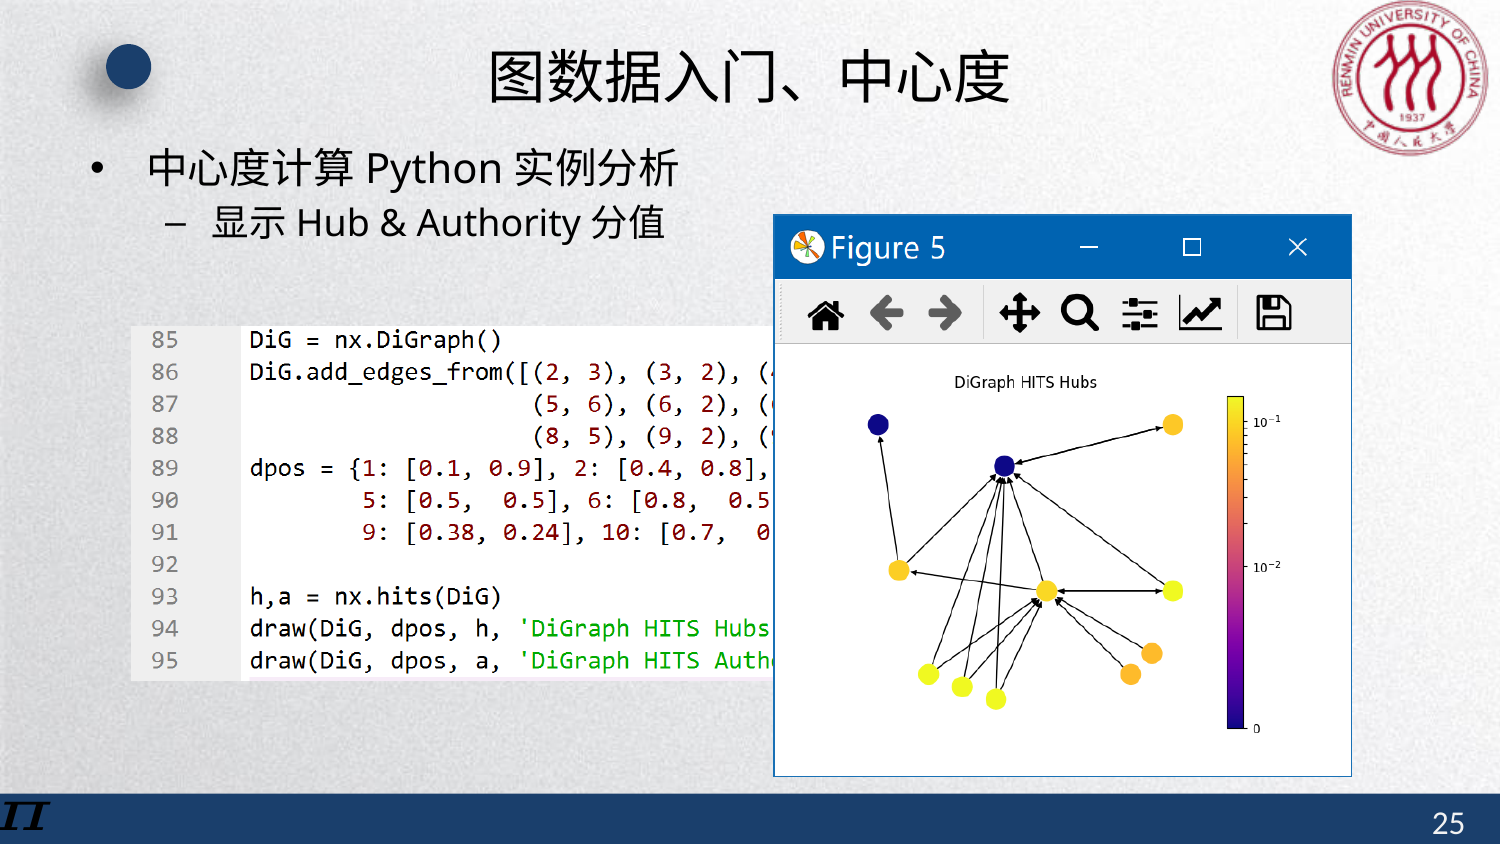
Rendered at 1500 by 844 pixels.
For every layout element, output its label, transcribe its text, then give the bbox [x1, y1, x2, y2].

list 中心度计算Python实例分析 显示Hub & Authority分值 [75, 134, 1425, 781]
picture [0, 0, 1500, 793]
title 图数据入门、中心度 [75, 33, 1425, 116]
